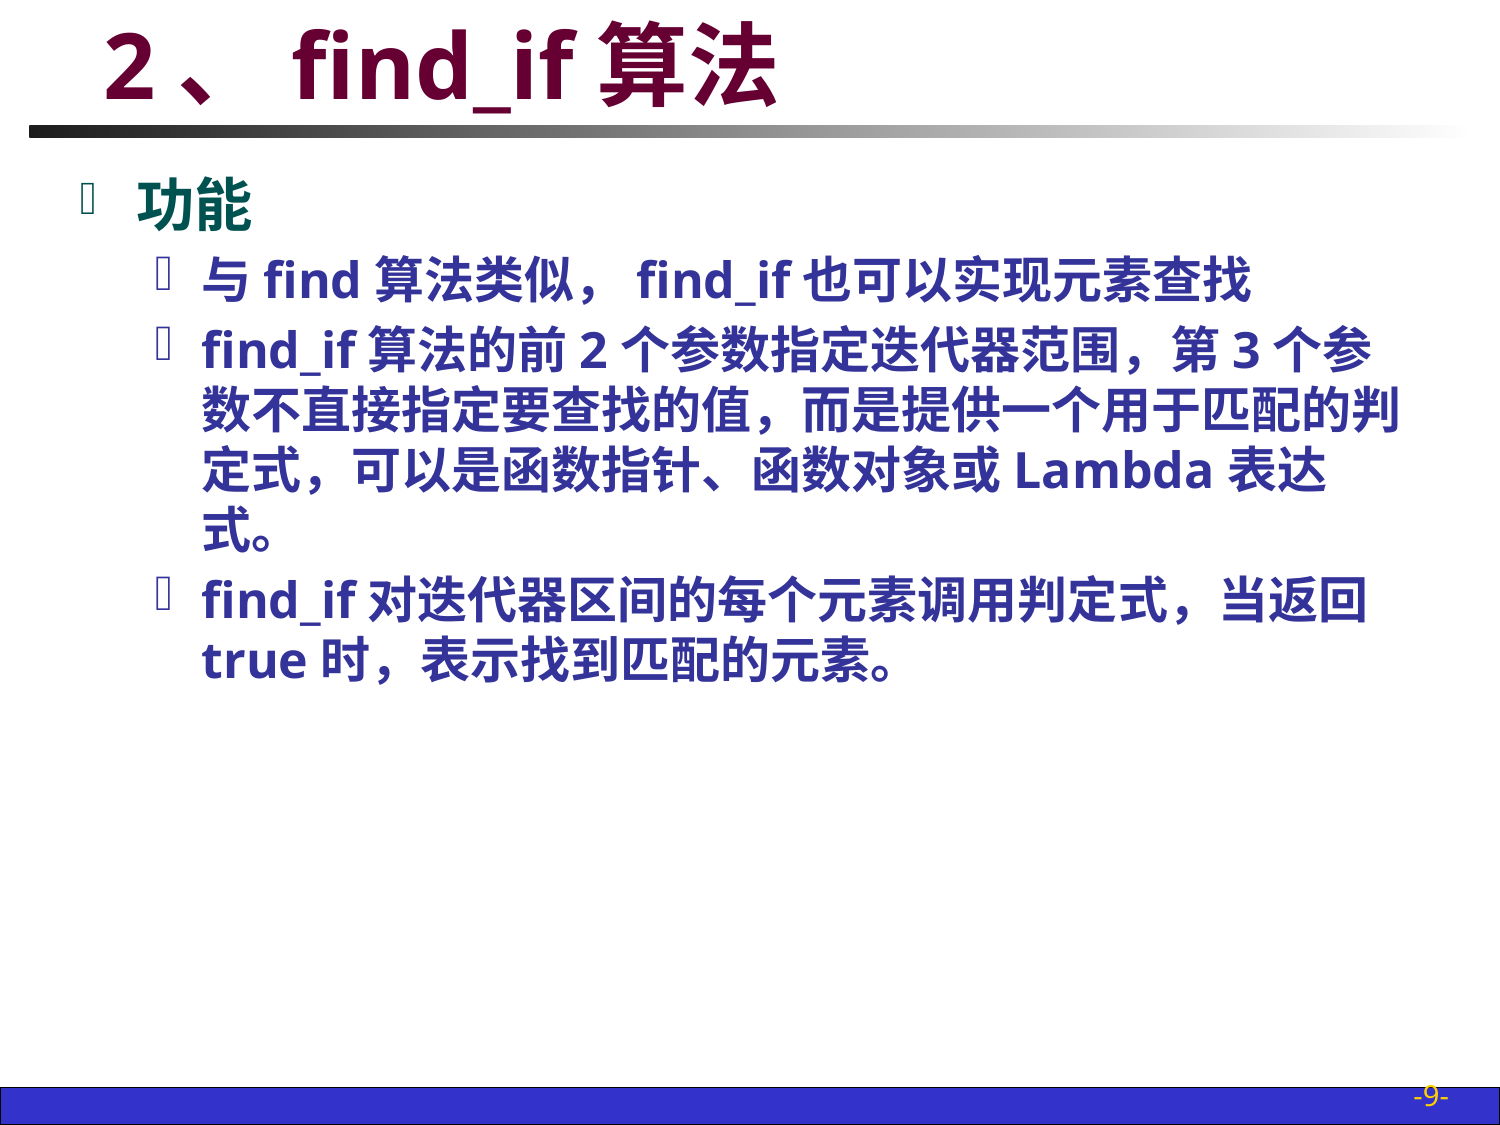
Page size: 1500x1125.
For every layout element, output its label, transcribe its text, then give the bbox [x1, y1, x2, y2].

title 2、find_if算法 [88, 18, 1398, 126]
slide_number -9- [1151, 1074, 1465, 1125]
list 功能 与find算法类似，find_if也可以实现元素查找 find_if算法的前2个参数指定迭代器范围，第3个参数不直接指定要查找的值，而是提供一个用于匹配的判定式，可以是函数指针、函数对象或Lambda表达式。 find_if对迭代器区间的每个元素调用判定式，当返回true时，表示找到匹配的元素。 [64, 160, 1436, 1012]
